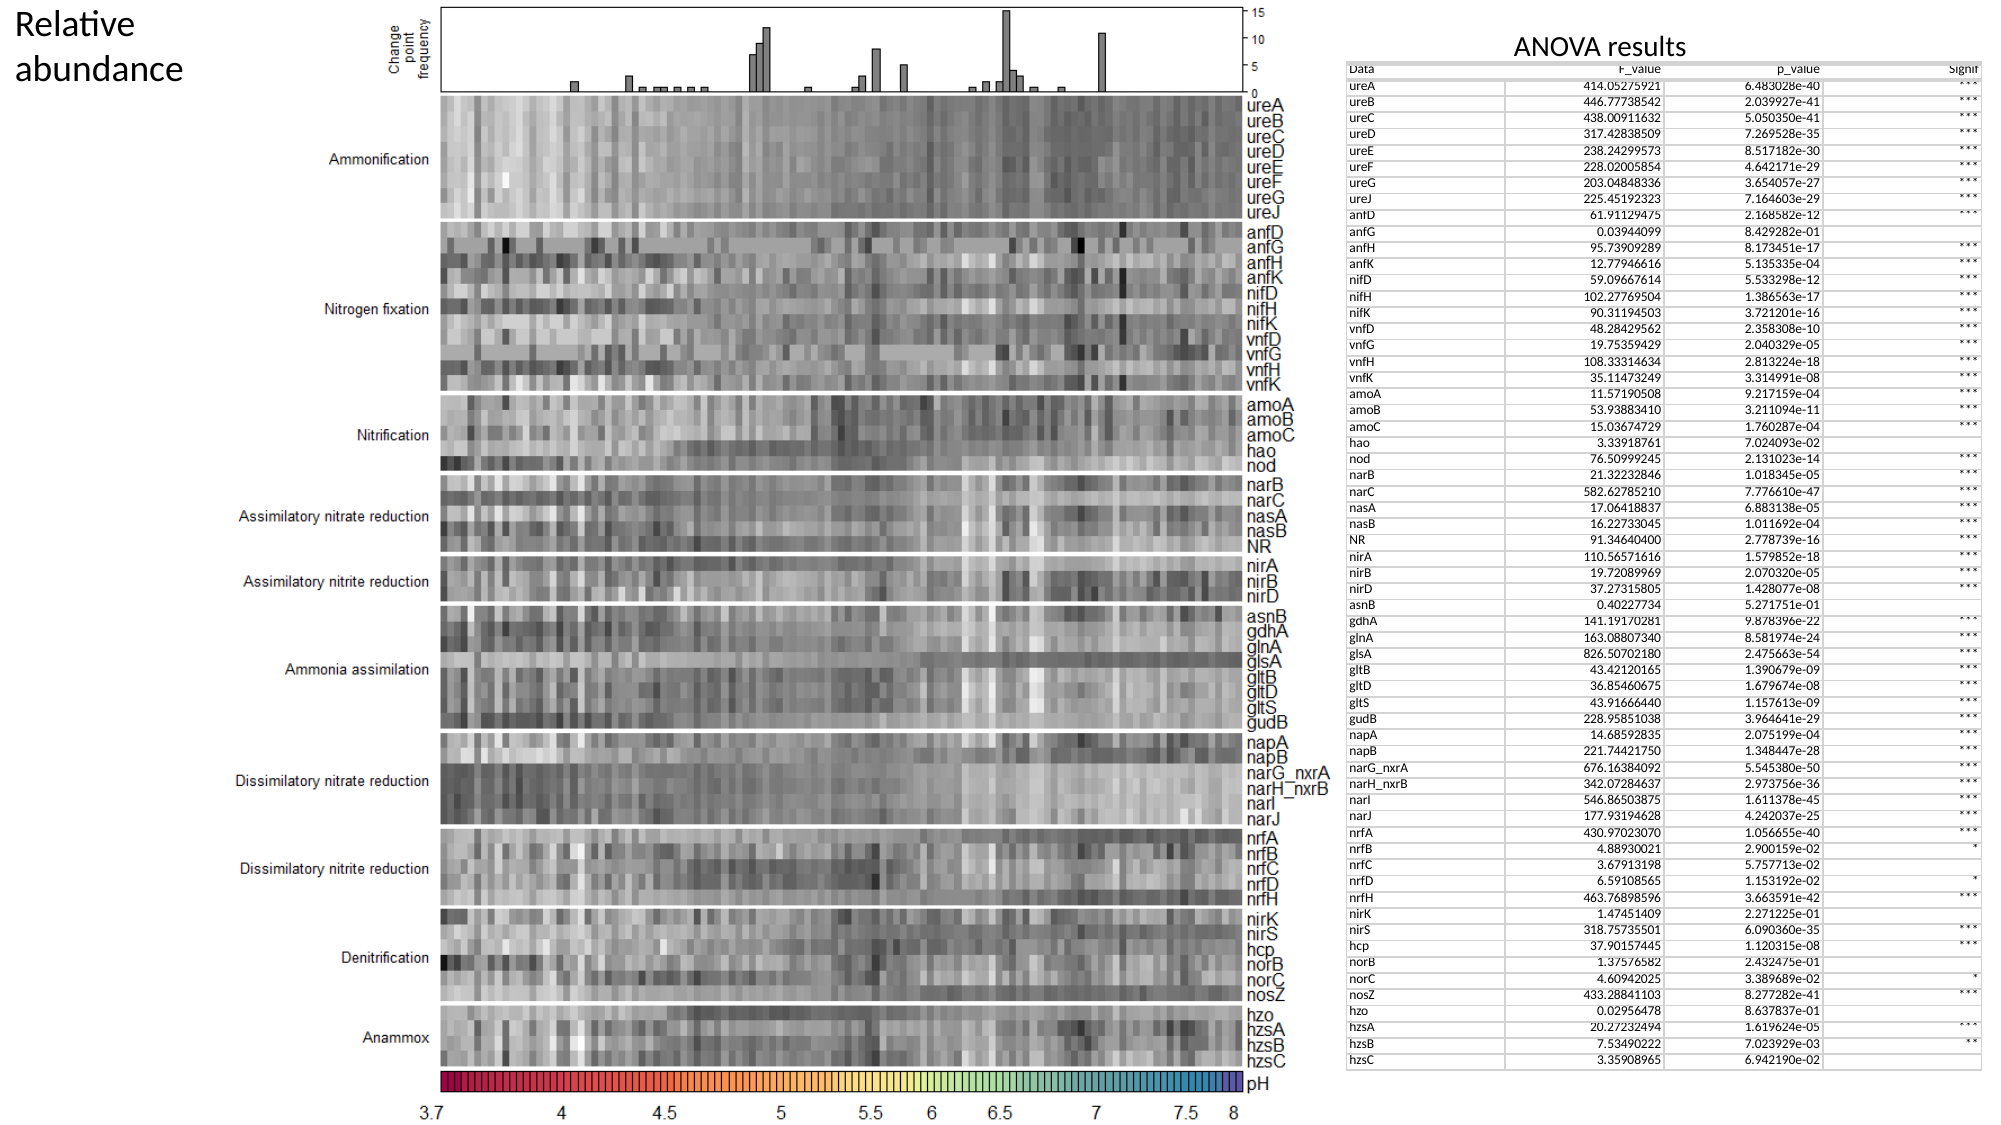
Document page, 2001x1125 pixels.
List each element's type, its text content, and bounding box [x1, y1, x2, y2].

table_cell [1824, 909, 1981, 923]
table_cell 35.11473249 [1506, 373, 1663, 387]
table_cell 7.776610e-47 [1665, 487, 1822, 501]
table_cell *** [1824, 389, 1981, 404]
table_cell napB [1347, 746, 1504, 761]
table_cell 1.760287e-04 [1665, 422, 1822, 436]
table_cell *** [1824, 681, 1981, 696]
table_cell *** [1824, 357, 1981, 371]
table_cell 15.03674729 [1506, 422, 1663, 436]
table_cell *** [1824, 324, 1981, 339]
table_cell 6.483028e-40 [1665, 82, 1822, 95]
table_cell 1.390679e-09 [1665, 665, 1822, 680]
table_cell narG_nxrA [1347, 763, 1504, 777]
table_cell anfG [1347, 227, 1504, 241]
table_cell gltS [1347, 698, 1504, 712]
table_cell 317.42838509 [1506, 129, 1663, 144]
table_cell *** [1824, 129, 1981, 144]
table_cell hzsC [1347, 1055, 1504, 1069]
table_header Data [1347, 66, 1505, 78]
table_cell *** [1824, 568, 1981, 582]
table_cell nasA [1347, 503, 1504, 517]
table_cell 1.056655e-40 [1665, 828, 1822, 842]
table_cell *** [1824, 633, 1981, 647]
table_cell 4.88930021 [1506, 844, 1663, 858]
table_cell *** [1824, 746, 1981, 761]
table_cell *** [1824, 454, 1981, 469]
table_cell narI [1347, 795, 1504, 810]
table_cell 163.08807340 [1506, 633, 1663, 647]
table_cell 582.62785210 [1506, 487, 1663, 501]
table_cell *** [1824, 194, 1981, 209]
table_cell *** [1824, 649, 1981, 663]
table_cell 3.721201e-16 [1665, 308, 1822, 322]
table_cell 17.06418837 [1506, 503, 1663, 517]
table_cell ** [1824, 1039, 1981, 1053]
table_cell amoB [1347, 405, 1504, 420]
table_cell 36.85460675 [1506, 681, 1663, 696]
table_cell 433.28841103 [1506, 990, 1663, 1005]
table_cell 8.429282e-01 [1665, 227, 1822, 241]
table_cell 1.428077e-08 [1665, 584, 1822, 599]
table_cell 1.37576582 [1506, 958, 1663, 972]
table_cell 2.973756e-36 [1665, 779, 1822, 793]
table_cell 14.68592835 [1506, 730, 1663, 745]
table_cell 5.050350e-41 [1665, 113, 1822, 128]
table_cell *** [1824, 519, 1981, 534]
table_cell nirK [1347, 909, 1504, 923]
table_cell * [1824, 974, 1981, 988]
table_cell 37.90157445 [1506, 941, 1663, 956]
table_cell amoA [1347, 389, 1504, 404]
table_cell nifD [1347, 275, 1504, 290]
table_cell nosZ [1347, 990, 1504, 1005]
table_cell 203.04848336 [1506, 178, 1663, 193]
table_header Signif [1823, 66, 1981, 78]
table_cell nirS [1347, 925, 1504, 940]
table_cell gltD [1347, 681, 1504, 696]
table_cell 1.120315e-08 [1665, 941, 1822, 956]
table_cell nrfC [1347, 860, 1504, 875]
table_cell nrfD [1347, 876, 1504, 891]
table_cell nrfH [1347, 893, 1504, 907]
table_cell 61.91129475 [1506, 211, 1663, 225]
table_cell ureE [1347, 146, 1504, 160]
table_cell 7.024093e-02 [1665, 438, 1822, 452]
table_cell 2.271225e-01 [1665, 909, 1822, 923]
table_cell hzsA [1347, 1023, 1504, 1037]
table_cell *** [1824, 925, 1981, 940]
table_cell 5.545380e-50 [1665, 763, 1822, 777]
table_cell 3.35908965 [1506, 1055, 1663, 1069]
table_cell vnfD [1347, 324, 1504, 339]
table_cell *** [1824, 146, 1981, 160]
table_cell 43.42120165 [1506, 665, 1663, 680]
table_cell 225.45192323 [1506, 194, 1663, 209]
table_cell 7.269528e-35 [1665, 129, 1822, 144]
table_cell 1.348447e-28 [1665, 746, 1822, 761]
table_cell 238.24299573 [1506, 146, 1663, 160]
table_cell nrfA [1347, 828, 1504, 842]
table_cell 19.72089969 [1506, 568, 1663, 582]
table_cell anfK [1347, 259, 1504, 274]
table_cell *** [1824, 292, 1981, 306]
table_cell 1.386563e-17 [1665, 292, 1822, 306]
table_cell ureB [1347, 97, 1504, 111]
table_cell *** [1824, 211, 1981, 225]
table_cell [1824, 1055, 1981, 1069]
table_cell hao [1347, 438, 1504, 452]
table_cell nirB [1347, 568, 1504, 582]
table_cell 826.50702180 [1506, 649, 1663, 663]
table_cell 5.135335e-04 [1665, 259, 1822, 274]
table_cell * [1824, 876, 1981, 891]
table_cell *** [1824, 405, 1981, 420]
table_cell *** [1824, 340, 1981, 355]
table_cell nifH [1347, 292, 1504, 306]
table_cell *** [1824, 503, 1981, 517]
table_cell glsA [1347, 649, 1504, 663]
table_cell 177.93194628 [1506, 811, 1663, 826]
table_cell 6.59108565 [1506, 876, 1663, 891]
table_cell *** [1824, 617, 1981, 631]
table_cell 102.27769504 [1506, 292, 1663, 306]
table_cell 228.02005854 [1506, 162, 1663, 176]
table_cell 108.33314634 [1506, 357, 1663, 371]
table_cell 1.018345e-05 [1665, 470, 1822, 485]
table_cell 9.878396e-22 [1665, 617, 1822, 631]
table_cell glnA [1347, 633, 1504, 647]
table_cell *** [1824, 893, 1981, 907]
table_cell *** [1824, 308, 1981, 322]
table_cell *** [1824, 373, 1981, 387]
table_cell narB [1347, 470, 1504, 485]
table_cell 19.75359429 [1506, 340, 1663, 355]
table_header p_value [1664, 66, 1823, 78]
table_cell 2.432475e-01 [1665, 958, 1822, 972]
table_cell 221.74421750 [1506, 746, 1663, 761]
table_cell *** [1824, 714, 1981, 728]
table_cell 16.22733045 [1506, 519, 1663, 534]
table_cell 318.75735501 [1506, 925, 1663, 940]
table_cell hzsB [1347, 1039, 1504, 1053]
table_cell 3.964641e-29 [1665, 714, 1822, 728]
table_cell 37.27315805 [1506, 584, 1663, 599]
table_cell 430.97023070 [1506, 828, 1663, 842]
table_cell [1824, 860, 1981, 875]
table_cell * [1824, 844, 1981, 858]
table_cell anfH [1347, 243, 1504, 257]
table_cell NR [1347, 535, 1504, 550]
text_box ANOVA results [1499, 19, 1702, 61]
table_cell 3.33918761 [1506, 438, 1663, 452]
table_cell ureA [1347, 82, 1504, 95]
table_cell 8.581974e-24 [1665, 633, 1822, 647]
table_cell 7.164603e-29 [1665, 194, 1822, 209]
table_cell 6.090360e-35 [1665, 925, 1822, 940]
table_cell *** [1824, 828, 1981, 842]
table_cell 53.93883410 [1506, 405, 1663, 420]
table_cell 141.19170281 [1506, 617, 1663, 631]
picture [221, 0, 1347, 1125]
table_cell nirA [1347, 552, 1504, 566]
table_header F_value [1505, 66, 1664, 78]
table_cell 3.211094e-11 [1665, 405, 1822, 420]
table_cell *** [1824, 698, 1981, 712]
table_cell *** [1824, 178, 1981, 193]
table_cell 414.05275921 [1506, 82, 1663, 95]
table_cell 11.57190508 [1506, 389, 1663, 404]
table_cell 5.757713e-02 [1665, 860, 1822, 875]
table_cell 342.07284637 [1506, 779, 1663, 793]
table_cell *** [1824, 113, 1981, 128]
table_cell *** [1824, 97, 1981, 111]
table_cell 2.075199e-04 [1665, 730, 1822, 745]
table_cell ureD [1347, 129, 1504, 144]
table_cell *** [1824, 275, 1981, 290]
table_cell nod [1347, 454, 1504, 469]
table_cell 463.76898596 [1506, 893, 1663, 907]
table_cell 2.168582e-12 [1665, 211, 1822, 225]
table_cell *** [1824, 422, 1981, 436]
table_cell 59.09667614 [1506, 275, 1663, 290]
table_cell *** [1824, 259, 1981, 274]
table_cell 4.242037e-25 [1665, 811, 1822, 826]
table_cell 2.813224e-18 [1665, 357, 1822, 371]
table_cell ureG [1347, 178, 1504, 193]
table_cell anfD [1347, 211, 1504, 225]
table_cell 0.40227734 [1506, 600, 1663, 615]
table_cell gudB [1347, 714, 1504, 728]
table_cell ureF [1347, 162, 1504, 176]
table_cell nirD [1347, 584, 1504, 599]
table_cell *** [1824, 763, 1981, 777]
table_cell nasB [1347, 519, 1504, 534]
table_cell [1824, 1006, 1981, 1021]
table_cell *** [1824, 470, 1981, 485]
table_cell 4.642171e-29 [1665, 162, 1822, 176]
table_cell 446.77738542 [1506, 97, 1663, 111]
table_cell *** [1824, 665, 1981, 680]
table_cell 8.277282e-41 [1665, 990, 1822, 1005]
table_cell 3.654057e-27 [1665, 178, 1822, 193]
table_cell 8.173451e-17 [1665, 243, 1822, 257]
table_cell 3.67913198 [1506, 860, 1663, 875]
table_cell *** [1824, 552, 1981, 566]
table_cell 1.579852e-18 [1665, 552, 1822, 566]
table_cell 7.53490222 [1506, 1039, 1663, 1053]
table_cell 2.040329e-05 [1665, 340, 1822, 355]
table_cell 438.00911632 [1506, 113, 1663, 128]
table_cell 1.611378e-45 [1665, 795, 1822, 810]
table_cell 1.47451409 [1506, 909, 1663, 923]
table_cell 5.533298e-12 [1665, 275, 1822, 290]
table_cell 1.679674e-08 [1665, 681, 1822, 696]
table_cell 1.157613e-09 [1665, 698, 1822, 712]
table_cell 8.637837e-01 [1665, 1006, 1822, 1021]
text_box Relative abundance [0, 0, 207, 97]
table_cell 90.31194503 [1506, 308, 1663, 322]
table_cell 3.314991e-08 [1665, 373, 1822, 387]
table_cell *** [1824, 779, 1981, 793]
table_cell *** [1824, 730, 1981, 745]
table_cell hzo [1347, 1006, 1504, 1021]
table_cell 43.91666440 [1506, 698, 1663, 712]
table_cell 20.27232494 [1506, 1023, 1663, 1037]
table_cell 1.619624e-05 [1665, 1023, 1822, 1037]
table_cell *** [1824, 535, 1981, 550]
table_cell norB [1347, 958, 1504, 972]
table_cell hcp [1347, 941, 1504, 956]
table_cell amoC [1347, 422, 1504, 436]
table_cell narJ [1347, 811, 1504, 826]
table_cell *** [1824, 1023, 1981, 1037]
table_cell 9.217159e-04 [1665, 389, 1822, 404]
table_cell 546.86503875 [1506, 795, 1663, 810]
table_cell [1824, 958, 1981, 972]
table_cell 5.271751e-01 [1665, 600, 1822, 615]
table_cell *** [1824, 811, 1981, 826]
table_cell narC [1347, 487, 1504, 501]
table_cell 2.475663e-54 [1665, 649, 1822, 663]
table_cell 228.95851038 [1506, 714, 1663, 728]
table_cell gltB [1347, 665, 1504, 680]
table_cell 2.900159e-02 [1665, 844, 1822, 858]
table_cell 6.883138e-05 [1665, 503, 1822, 517]
table_cell 12.77946616 [1506, 259, 1663, 274]
table_cell *** [1824, 82, 1981, 95]
table_cell 110.56571616 [1506, 552, 1663, 566]
table_cell 3.389689e-02 [1665, 974, 1822, 988]
table_cell 7.023929e-03 [1665, 1039, 1822, 1053]
table_cell 2.131023e-14 [1665, 454, 1822, 469]
table_cell ureJ [1347, 194, 1504, 209]
table_cell 95.73909289 [1506, 243, 1663, 257]
table_cell *** [1824, 243, 1981, 257]
table_cell 2.778739e-16 [1665, 535, 1822, 550]
table_cell [1824, 227, 1981, 241]
table_cell 2.070320e-05 [1665, 568, 1822, 582]
table_cell *** [1824, 584, 1981, 599]
table_cell narH_nxrB [1347, 779, 1504, 793]
table_cell [1824, 438, 1981, 452]
table_cell vnfK [1347, 373, 1504, 387]
table_cell 48.28429562 [1506, 324, 1663, 339]
table_cell 3.663591e-42 [1665, 893, 1822, 907]
table_cell *** [1824, 487, 1981, 501]
table_cell 0.02956478 [1506, 1006, 1663, 1021]
table_cell 8.517182e-30 [1665, 146, 1822, 160]
table_cell ureC [1347, 113, 1504, 128]
table_cell vnfH [1347, 357, 1504, 371]
table_cell gdhA [1347, 617, 1504, 631]
table_cell 91.34640400 [1506, 535, 1663, 550]
table_cell *** [1824, 941, 1981, 956]
table_cell 2.039927e-41 [1665, 97, 1822, 111]
table_cell 6.942190e-02 [1665, 1055, 1822, 1069]
table_cell 1.153192e-02 [1665, 876, 1822, 891]
table_cell *** [1824, 990, 1981, 1005]
table_cell vnfG [1347, 340, 1504, 355]
table_cell 21.32232846 [1506, 470, 1663, 485]
table_cell nifK [1347, 308, 1504, 322]
table_cell *** [1824, 795, 1981, 810]
table_cell asnB [1347, 600, 1504, 615]
table_cell 1.011692e-04 [1665, 519, 1822, 534]
table_cell [1824, 600, 1981, 615]
table_cell *** [1824, 162, 1981, 176]
table_cell napA [1347, 730, 1504, 745]
table_cell 0.03944099 [1506, 227, 1663, 241]
table_cell 676.16384092 [1506, 763, 1663, 777]
table_cell 76.50999245 [1506, 454, 1663, 469]
table_cell 2.358308e-10 [1665, 324, 1822, 339]
table_cell norC [1347, 974, 1504, 988]
table_cell 4.60942025 [1506, 974, 1663, 988]
table_cell nrfB [1347, 844, 1504, 858]
